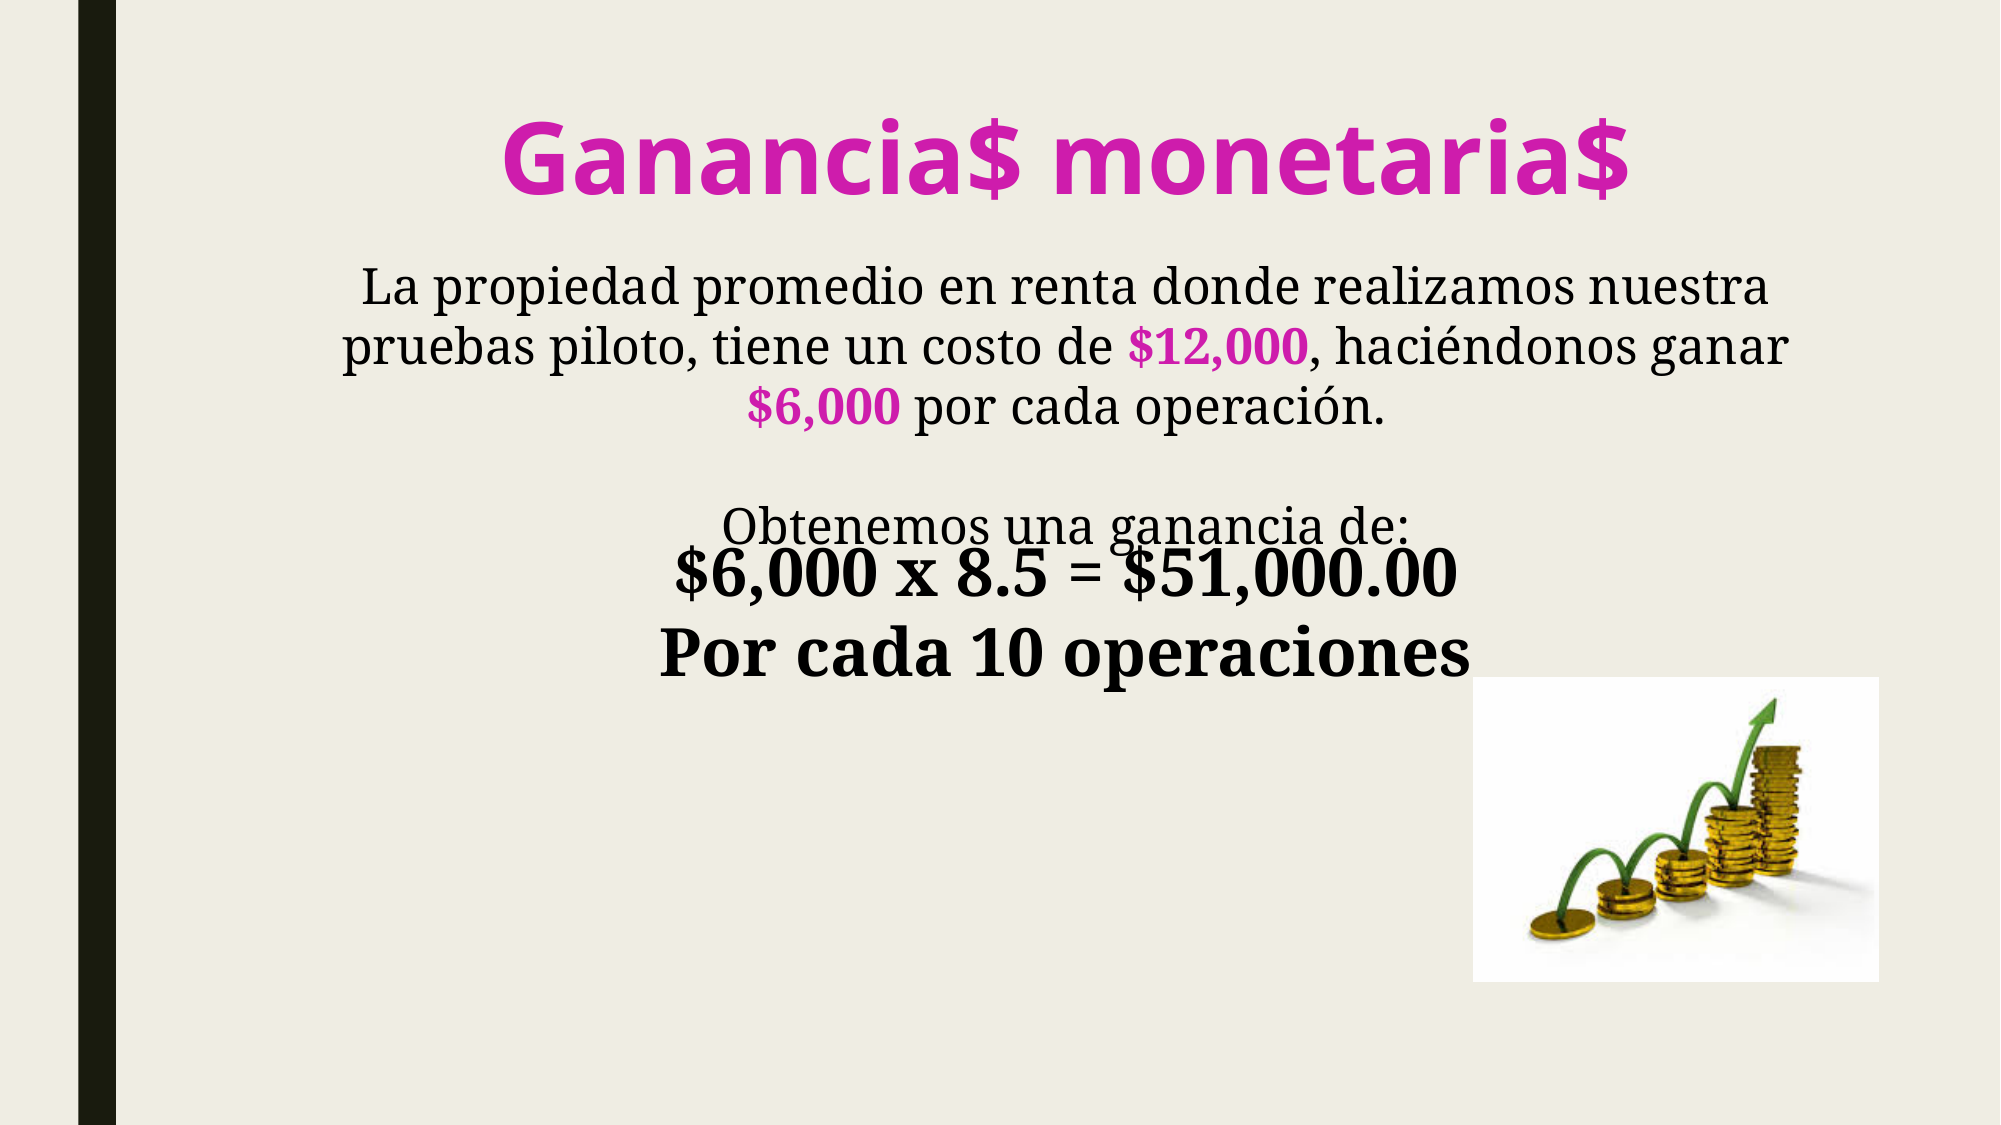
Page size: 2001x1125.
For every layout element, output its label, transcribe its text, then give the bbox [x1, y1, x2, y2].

picture [1473, 677, 1879, 982]
text_box Ganancia$ monetaria$ La propiedad promedio en renta donde realizamos nuestra pruebas piloto, tiene un costo de $12,000, haciéndonos ganar $6,000 por cada operación. Obtenemos una ganancia de: [253, 87, 1879, 622]
text_box $6,000 x 8.5 = $51,000.00 Por cada 10 operaciones [633, 522, 1499, 777]
